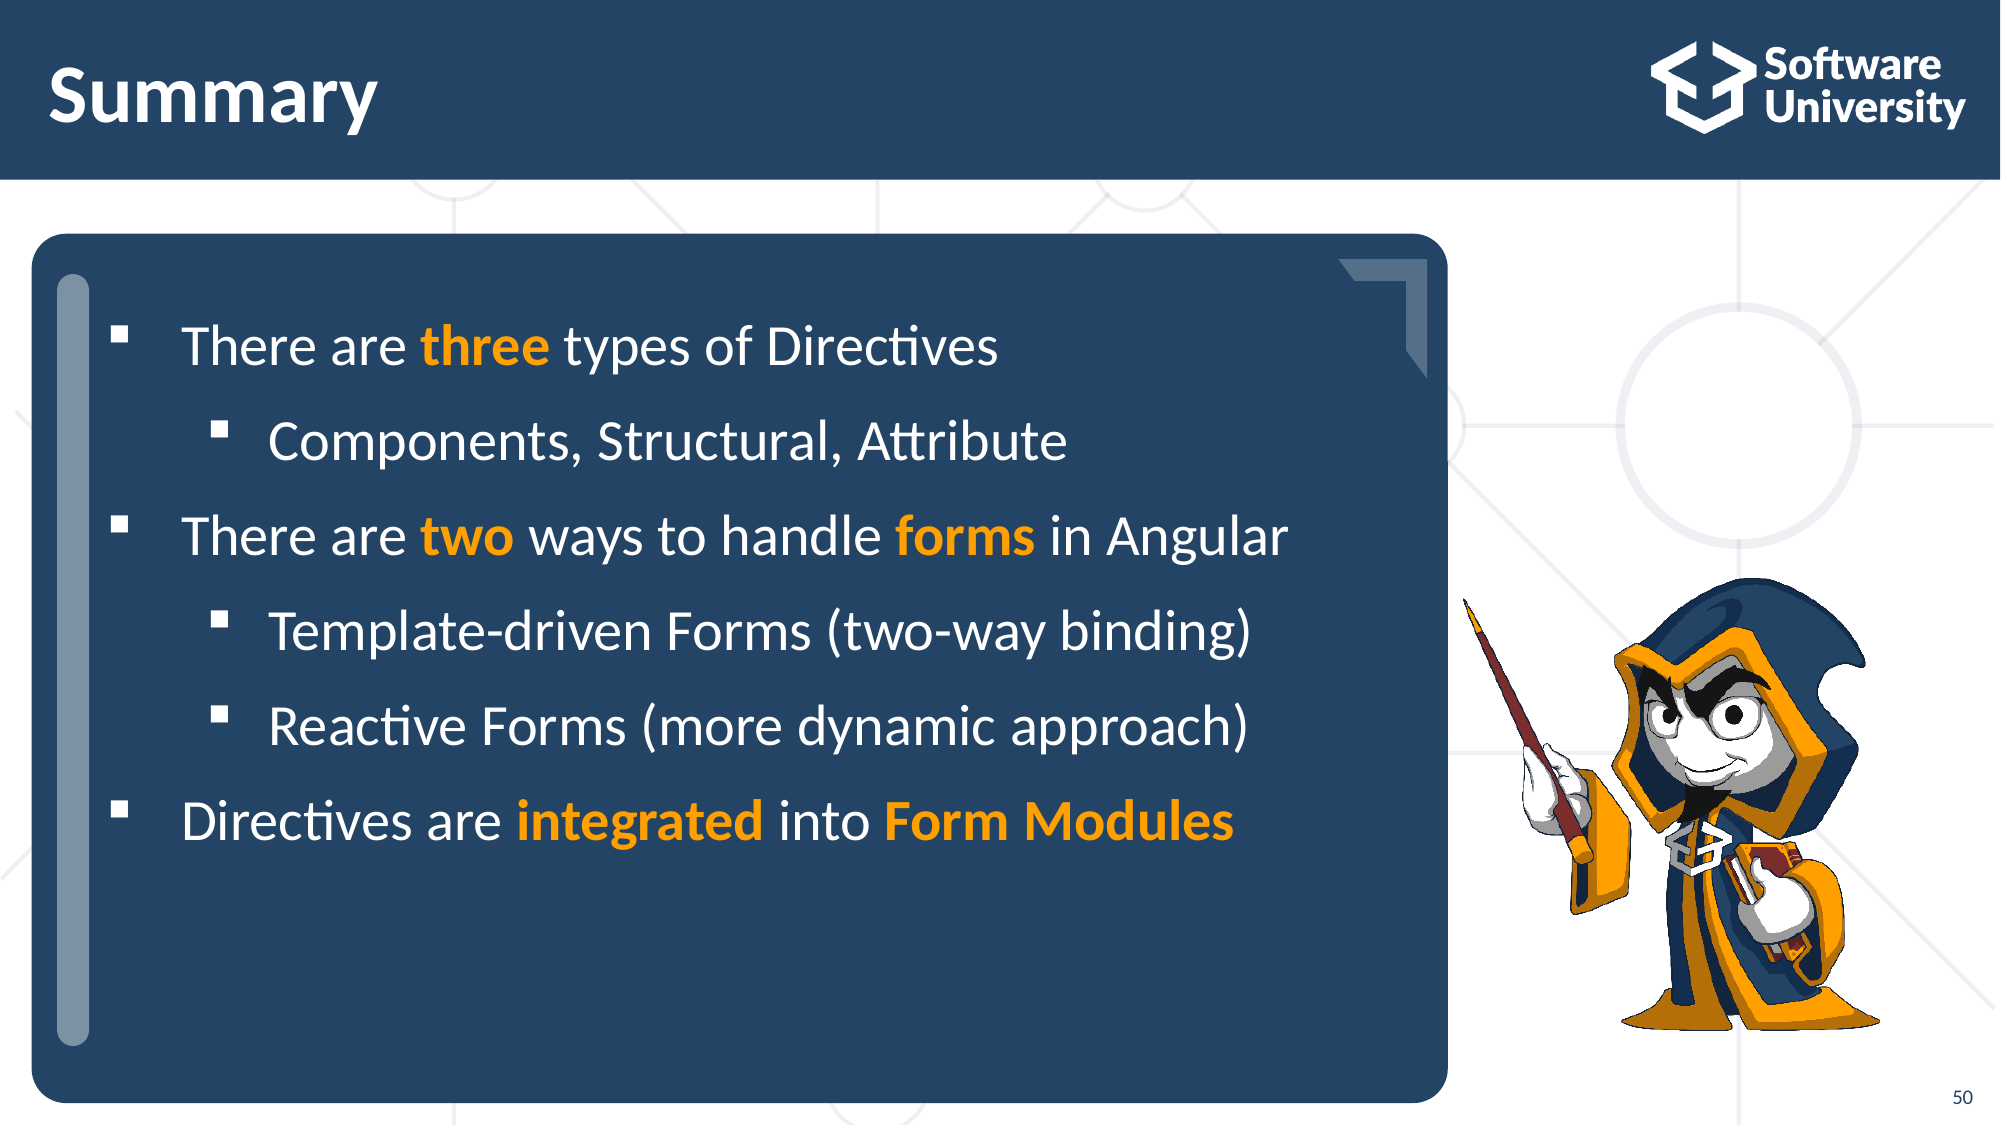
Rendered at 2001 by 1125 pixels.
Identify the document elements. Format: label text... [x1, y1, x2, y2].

slide_number 50 [1927, 1067, 1989, 1117]
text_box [31, 233, 1449, 1104]
picture [1447, 537, 1921, 1050]
title Summary [31, 16, 1625, 162]
picture [1651, 41, 1966, 134]
